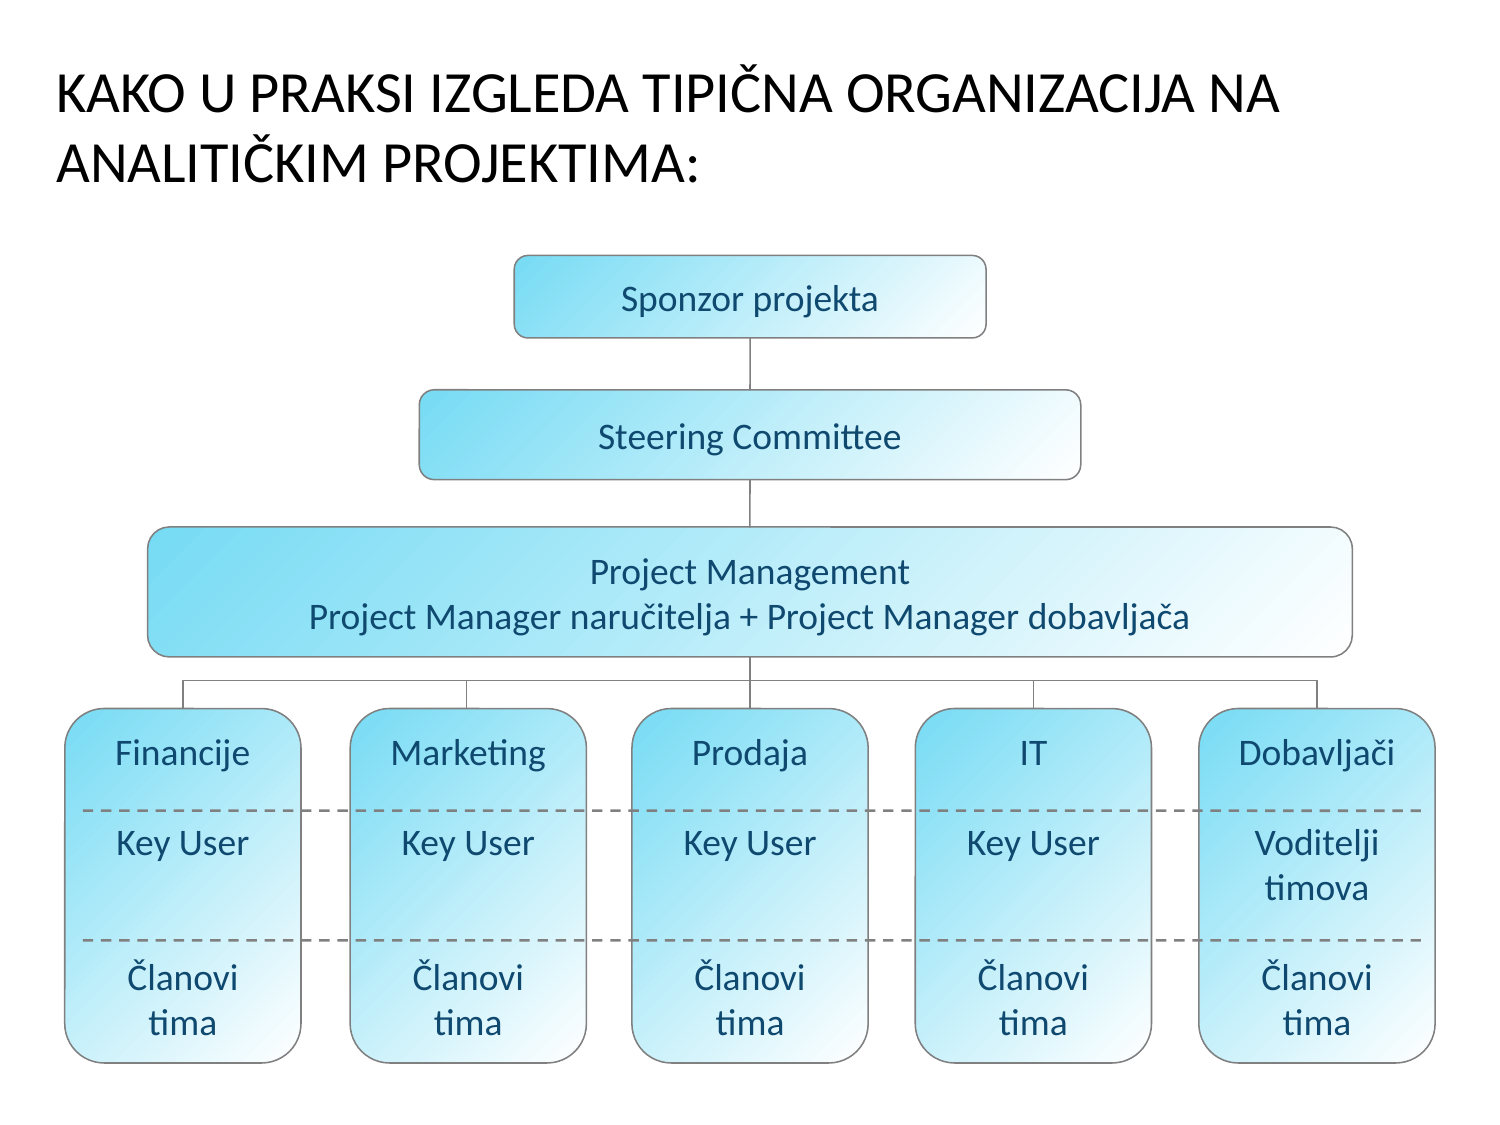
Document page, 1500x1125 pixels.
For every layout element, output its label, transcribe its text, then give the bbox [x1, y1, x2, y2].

text_box Financije Key User Članovi tima [64, 708, 302, 1063]
title KAKO U PRAKSI IZGLEDA Tipična ORGANIZACIJA NA ANALITIČKIM PROJEKTIMA: [41, 29, 1471, 219]
text_box Marketing Key User Članovi tima [350, 709, 587, 1063]
text_box Steering Committee [419, 389, 1081, 480]
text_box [182, 656, 1318, 709]
text_box Dobavljači Voditelji timova Članovi tima [1198, 708, 1436, 1063]
text_box Prodaja Key User Članovi tima [631, 709, 869, 1063]
text_box Project Management Project Manager naručitelja + Project Manager dobavljača [147, 526, 1353, 657]
text_box IT Key User Članovi tima [915, 709, 1152, 1063]
text_box Sponzor projekta [514, 255, 987, 338]
